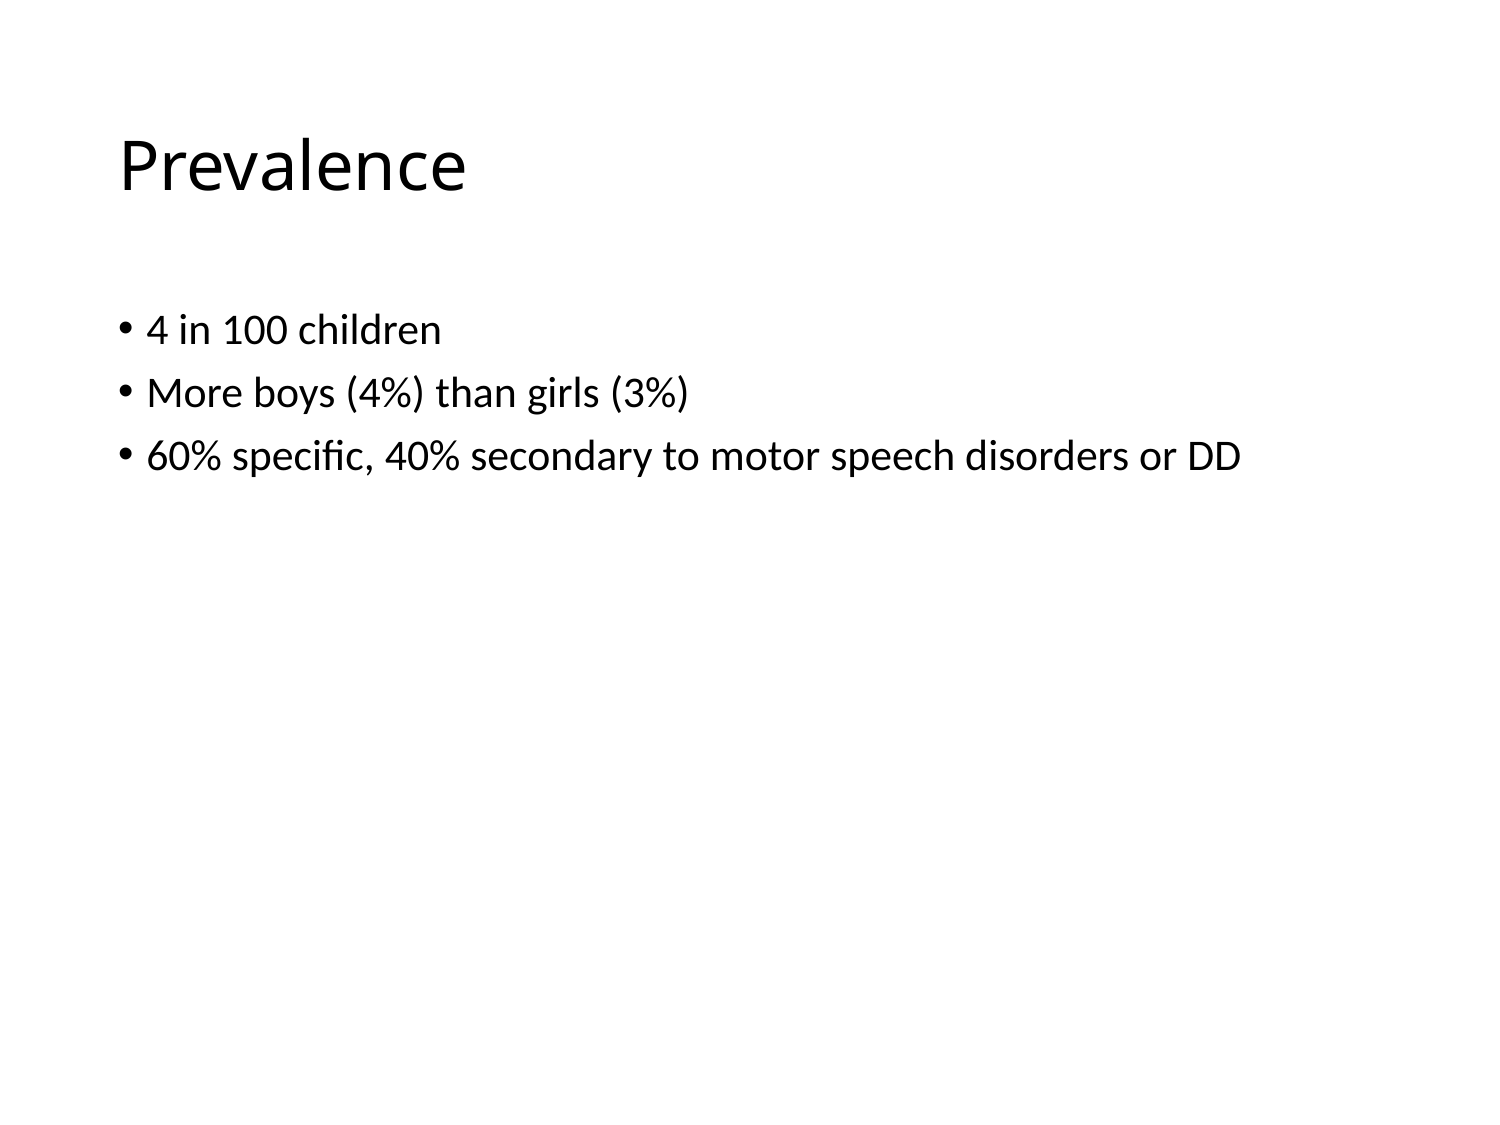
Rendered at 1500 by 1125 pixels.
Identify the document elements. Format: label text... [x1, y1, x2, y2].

list 4 in 100 children More boys (4%) than girls (3%) 60% specific, 40% secondary to motor speech disorders or DD [103, 299, 1397, 1014]
title Prevalence [103, 59, 1397, 278]
